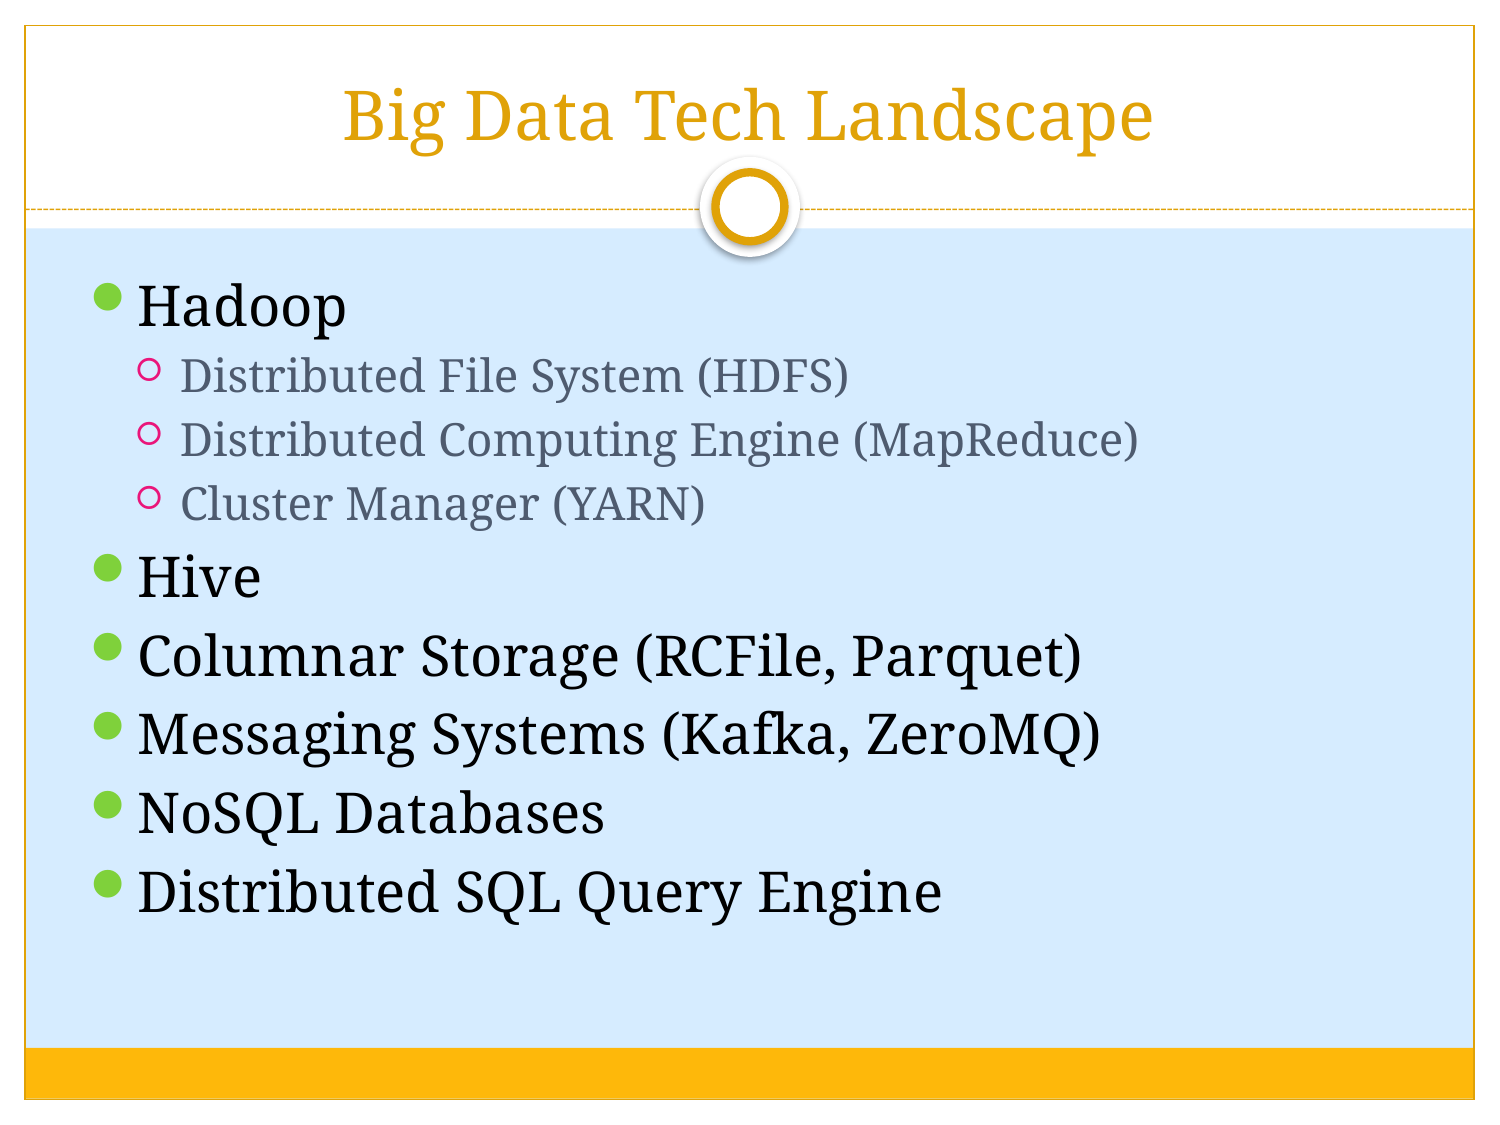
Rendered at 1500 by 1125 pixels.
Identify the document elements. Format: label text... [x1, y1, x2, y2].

list Hadoop Distributed File System (HDFS) Distributed Computing Engine (MapReduce) Cluster Manager (YARN) Hive Columnar Storage (RCFile, Parquet) Messaging Systems (Kafka, ZeroMQ) NoSQL Databases Distributed SQL Query Engine [75, 262, 1425, 1059]
title Big Data Tech Landscape [49, 37, 1450, 162]
